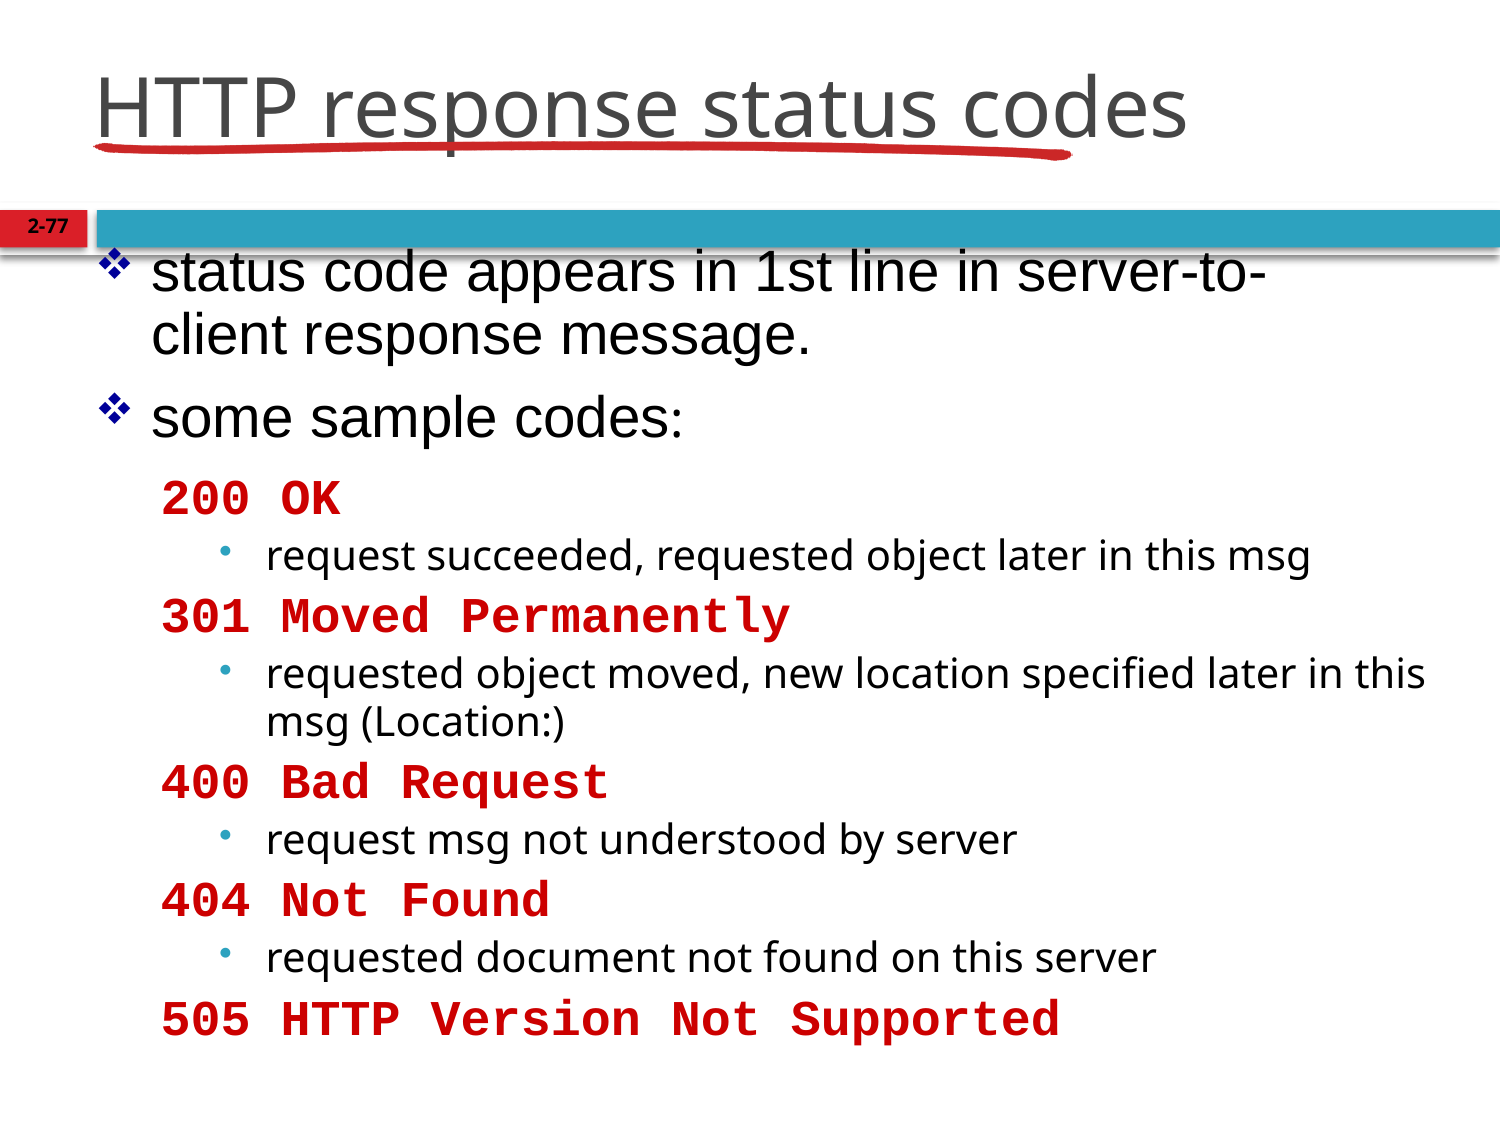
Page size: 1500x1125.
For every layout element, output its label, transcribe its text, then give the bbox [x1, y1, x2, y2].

picture [89, 136, 1084, 166]
slide_number 2-77 [0, 206, 97, 250]
list 200 OK request succeeded, requested object later in this msg 301 Moved Permanently requested object moved, new location specified later in this msg (Location:) 400 Bad Request request msg not understood by server 404 Not Found requested document not found on this server 505 HTTP Version Not Supported [145, 461, 1471, 1125]
title HTTP response status codes [78, 24, 1354, 185]
text_box status code appears in 1st line in server-to-client response message. some sample codes: [80, 233, 1411, 319]
